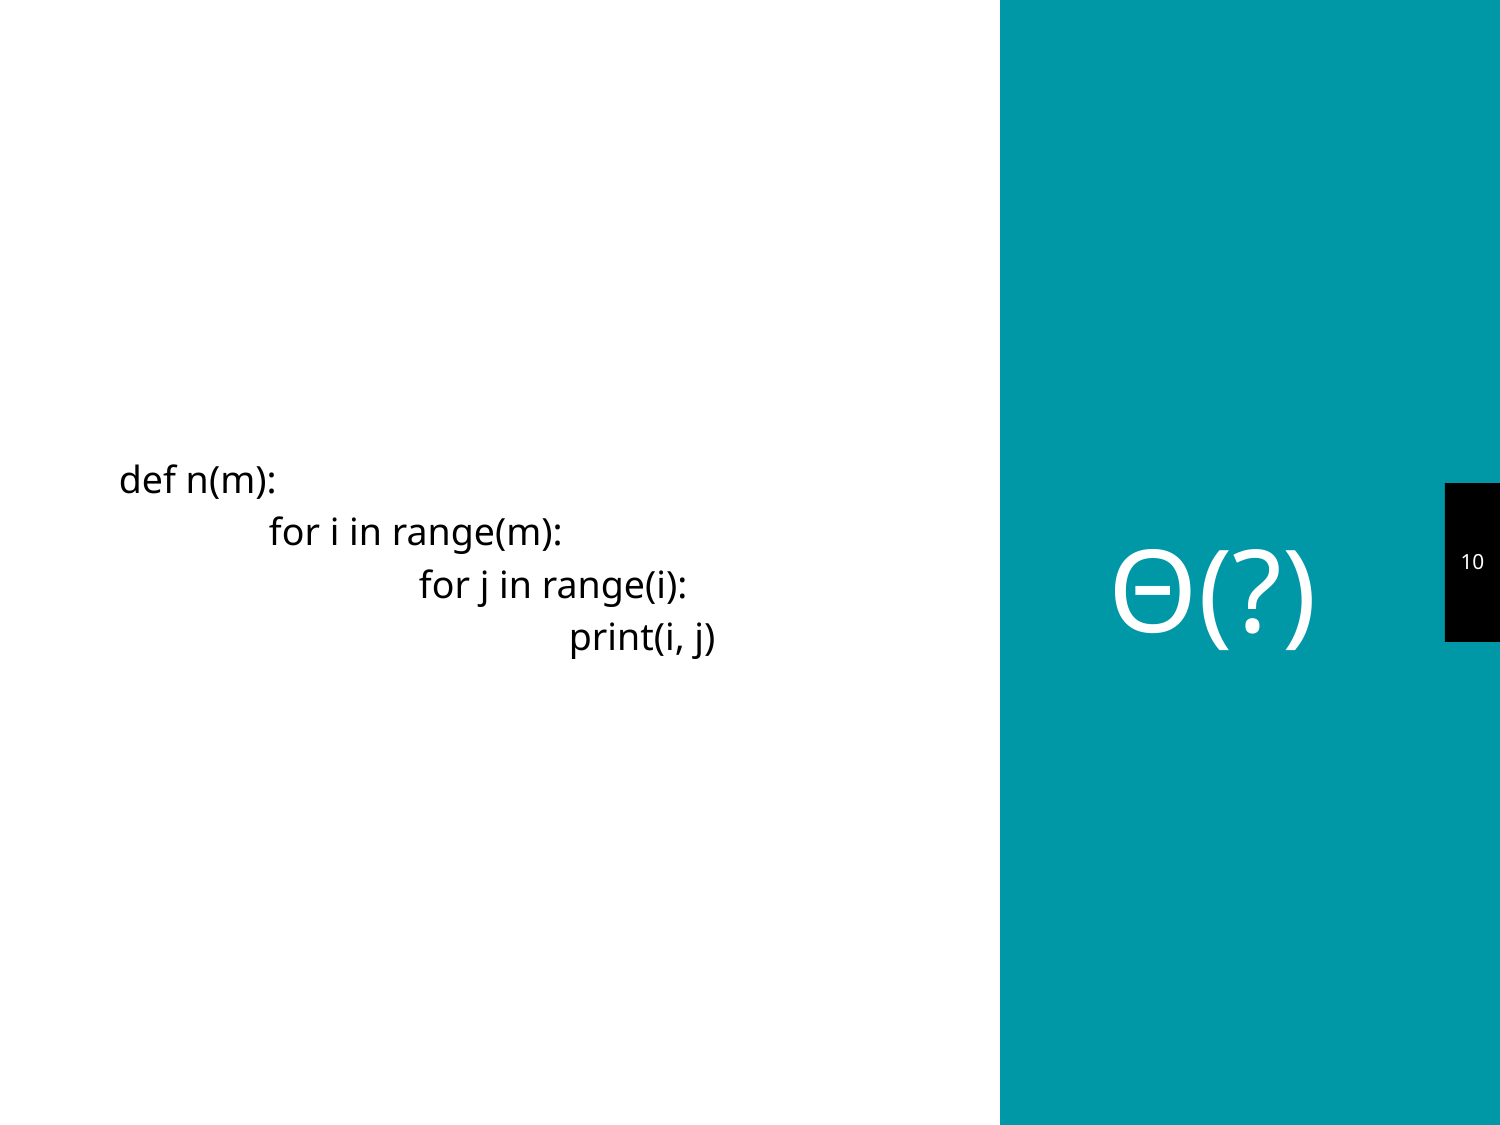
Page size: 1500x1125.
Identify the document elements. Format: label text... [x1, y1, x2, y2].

list def n(m): for i in range(m): for j in range(i): print(i, j) [104, 440, 904, 708]
slide_number ‹#› [1444, 482, 1500, 642]
title Θ(?) [1093, 454, 1405, 671]
